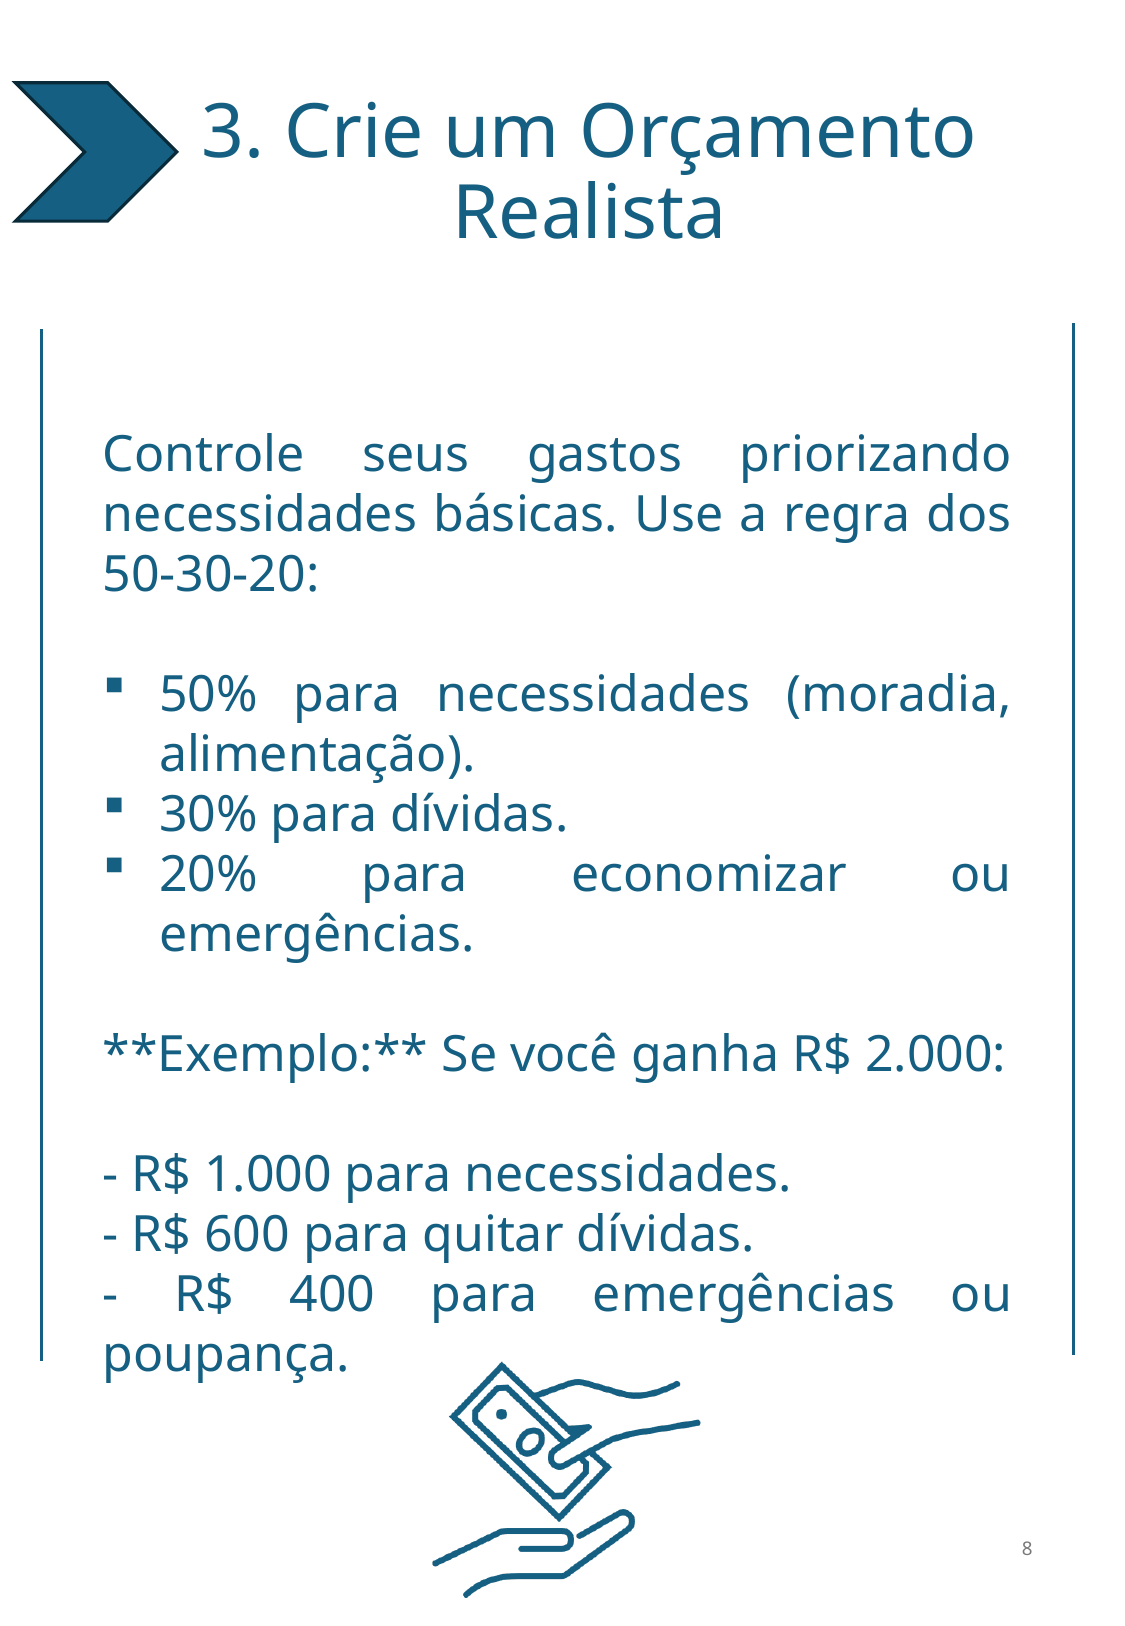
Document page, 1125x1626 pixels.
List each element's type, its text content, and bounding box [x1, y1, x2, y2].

title 3. Crie um Orçamento Realista [176, 24, 1002, 323]
text_box [11, 81, 180, 223]
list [415, 1334, 710, 1625]
text_box Controle seus gastos priorizando necessidades básicas. Use a regra dos 50-30-20: 50% para necessidades (moradia, alimentação). 30% para dívidas. 20% para economizar ou emergências. **Exemplo:** Se você ganha R$ 2.000: - R$ 1.000 para necessidades. - R$ 600 para quitar dívidas. - R$ 400 para emergências ou poupança. [88, 414, 1027, 1449]
slide_number 8 [794, 1506, 1048, 1593]
